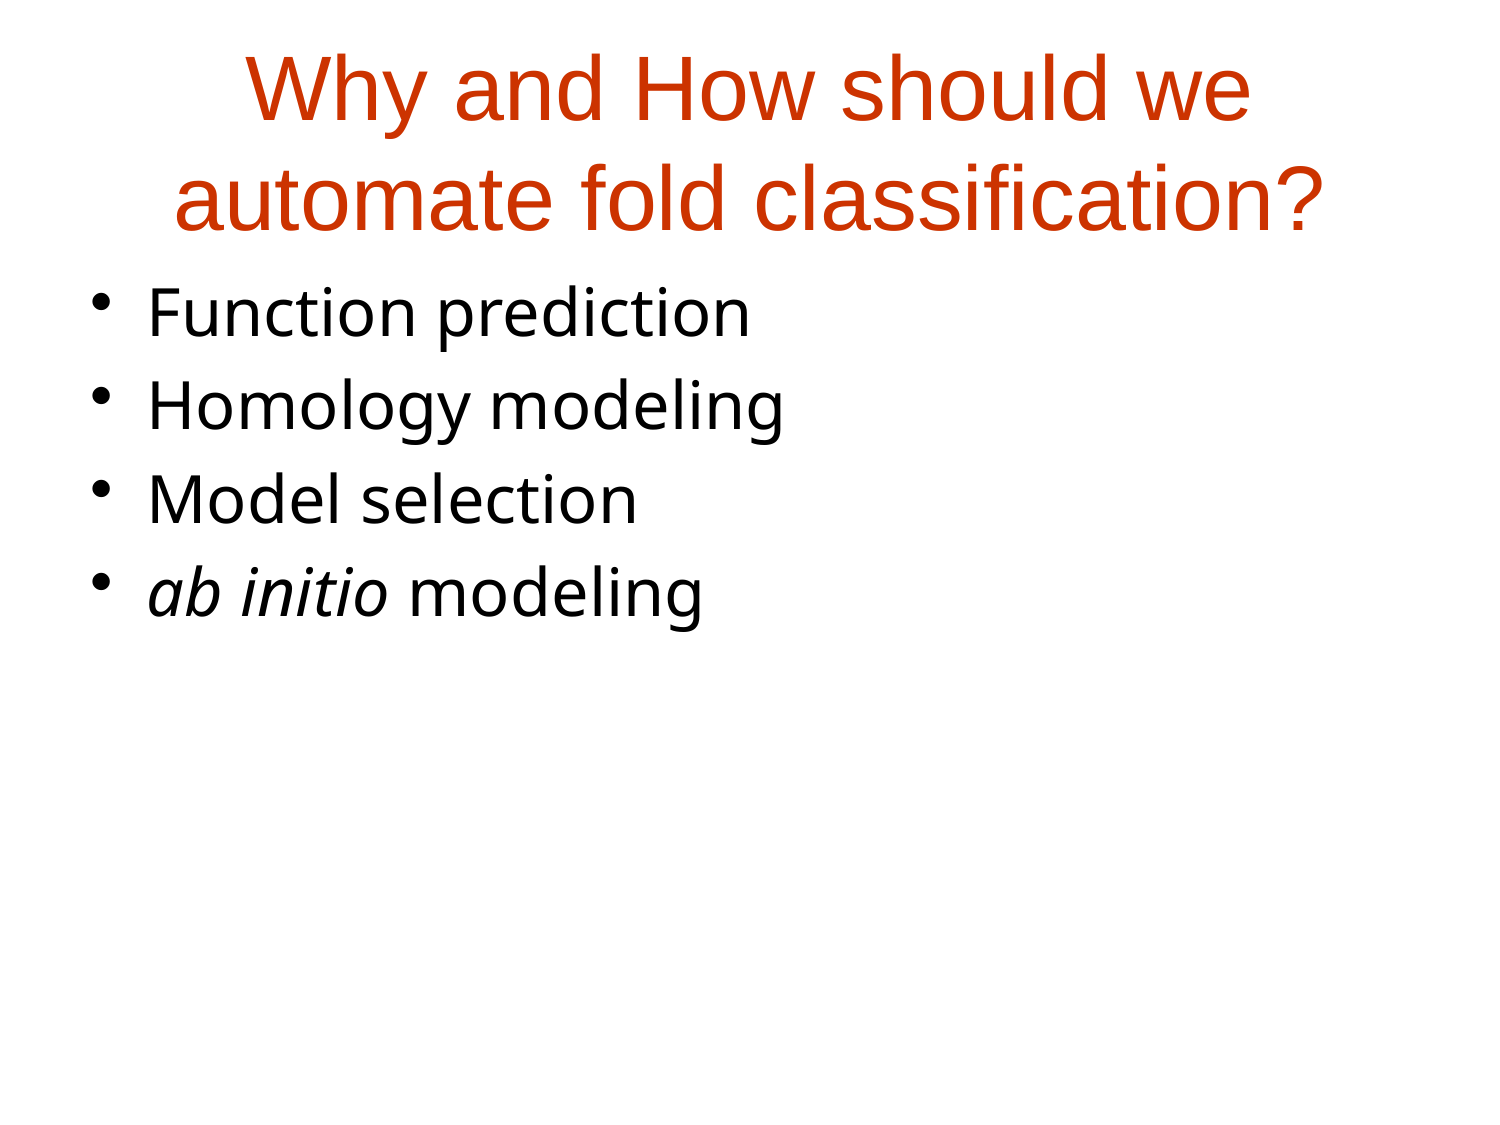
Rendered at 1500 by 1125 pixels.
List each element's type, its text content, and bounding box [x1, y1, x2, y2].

text_box Function prediction Homology modeling Model selection ab initio modeling [74, 262, 1438, 1125]
title Why and How should we automate fold classification? [75, 45, 1425, 233]
